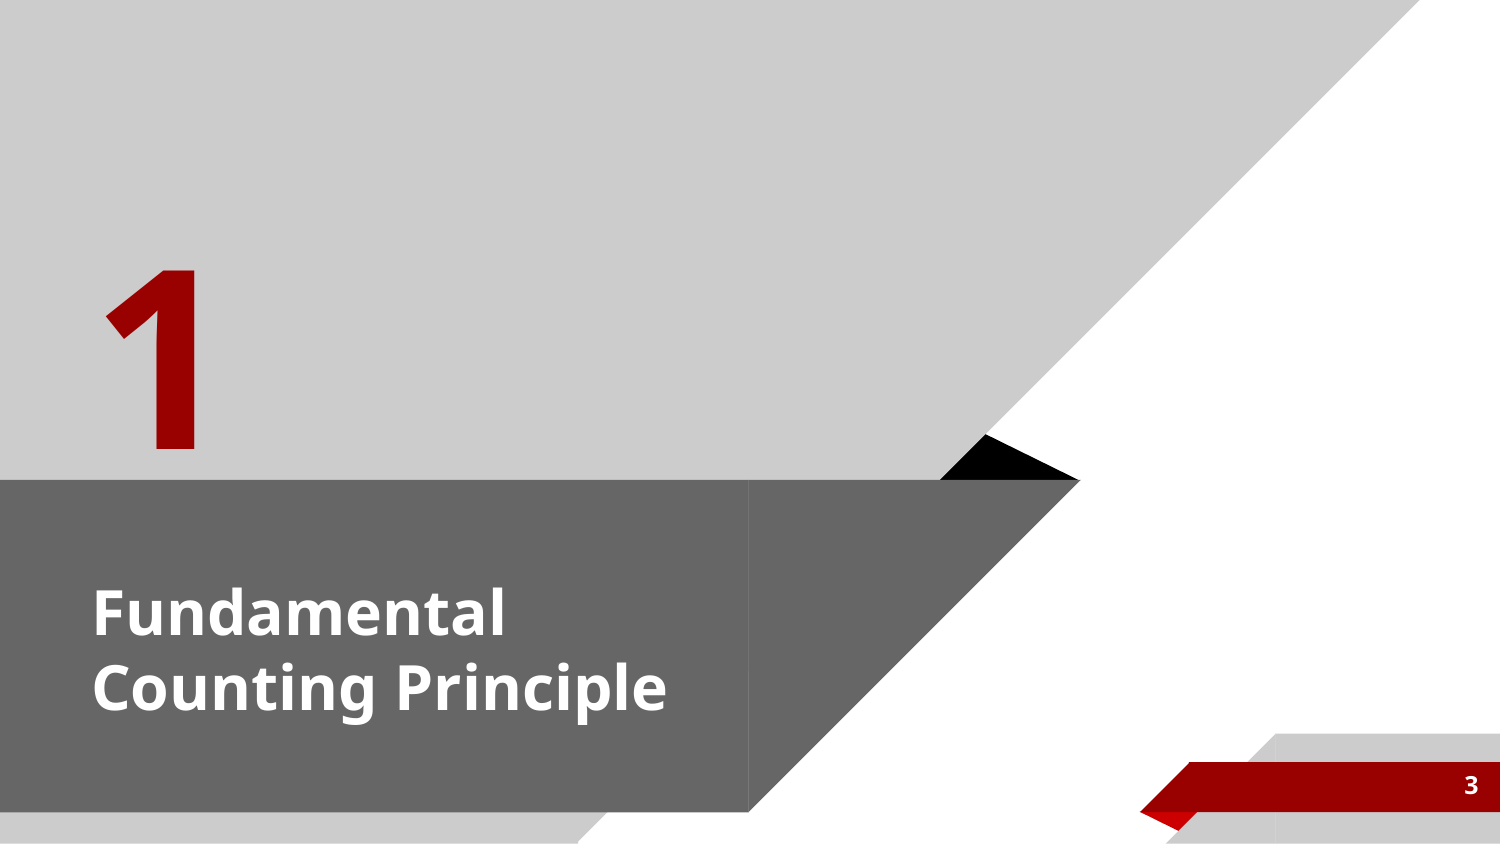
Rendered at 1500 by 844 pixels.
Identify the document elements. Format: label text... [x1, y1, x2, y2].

text_box 1 [76, 0, 434, 515]
title Fundamental Counting Principle [76, 547, 748, 738]
slide_number 3 [1249, 760, 1494, 813]
